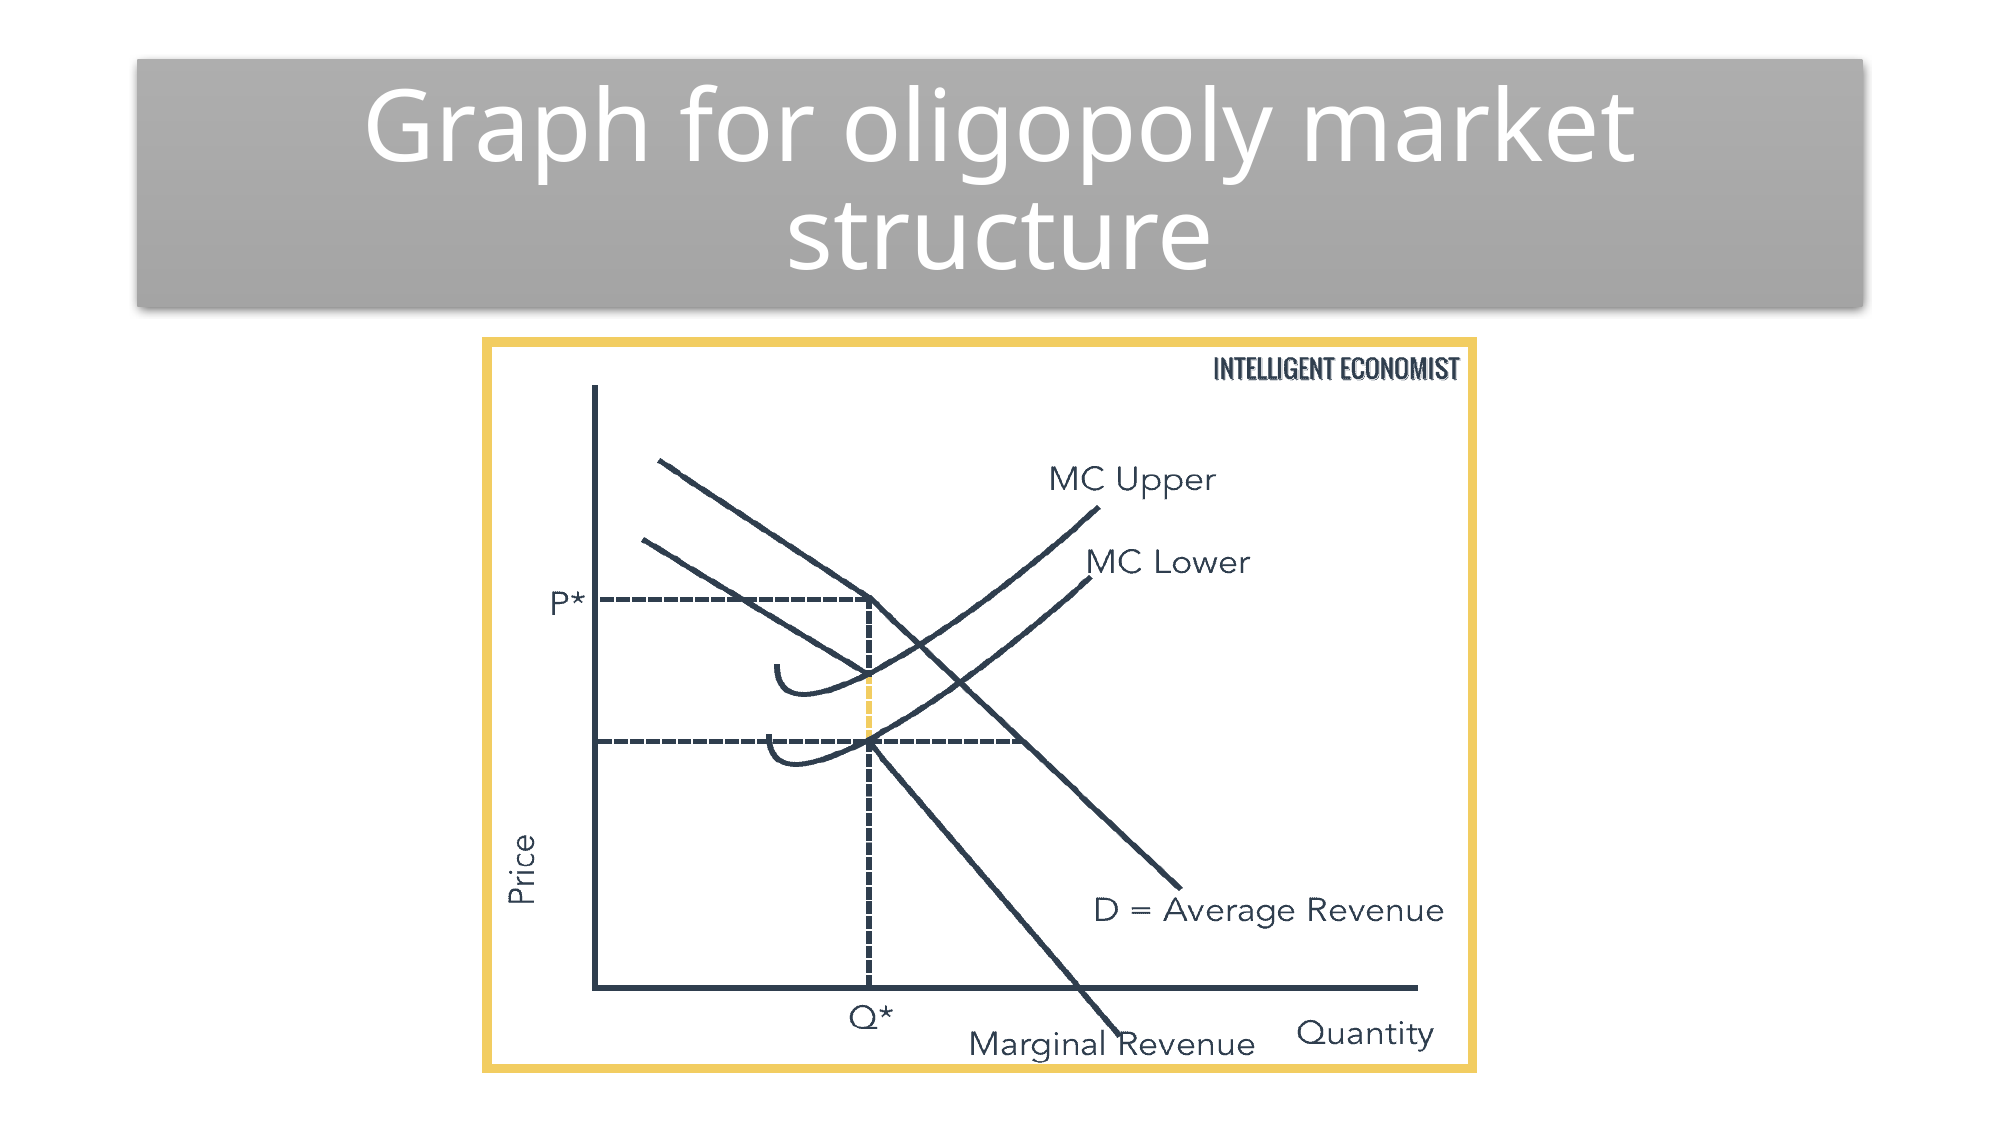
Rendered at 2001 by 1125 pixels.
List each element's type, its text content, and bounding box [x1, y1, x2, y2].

title Graph for oligopoly market structure [137, 59, 1863, 307]
picture [481, 337, 1477, 1073]
